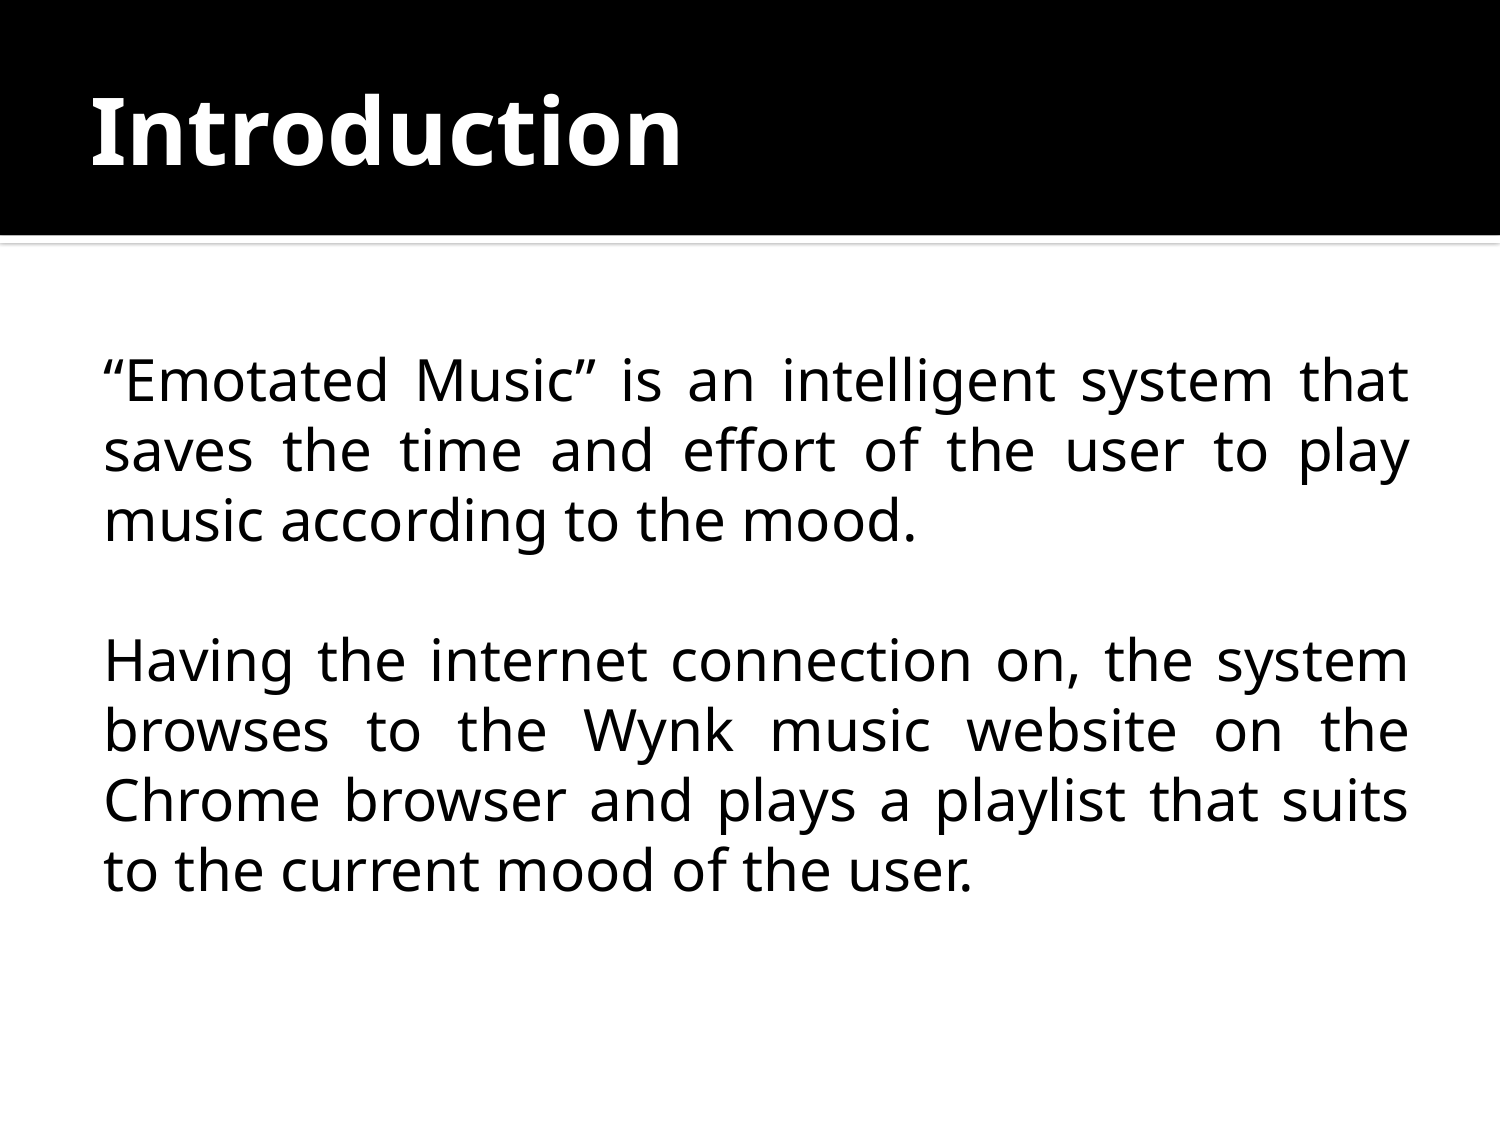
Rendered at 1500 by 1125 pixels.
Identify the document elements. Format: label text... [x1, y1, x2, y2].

list “Emotated Music” is an intelligent system that saves the time and effort of the user to play music according to the mood. Having the internet connection on, the system browses to the Wynk music website on the Chrome browser and plays a playlist that suits to the current mood of the user. [75, 328, 1425, 1000]
title Introduction [75, 25, 1425, 231]
